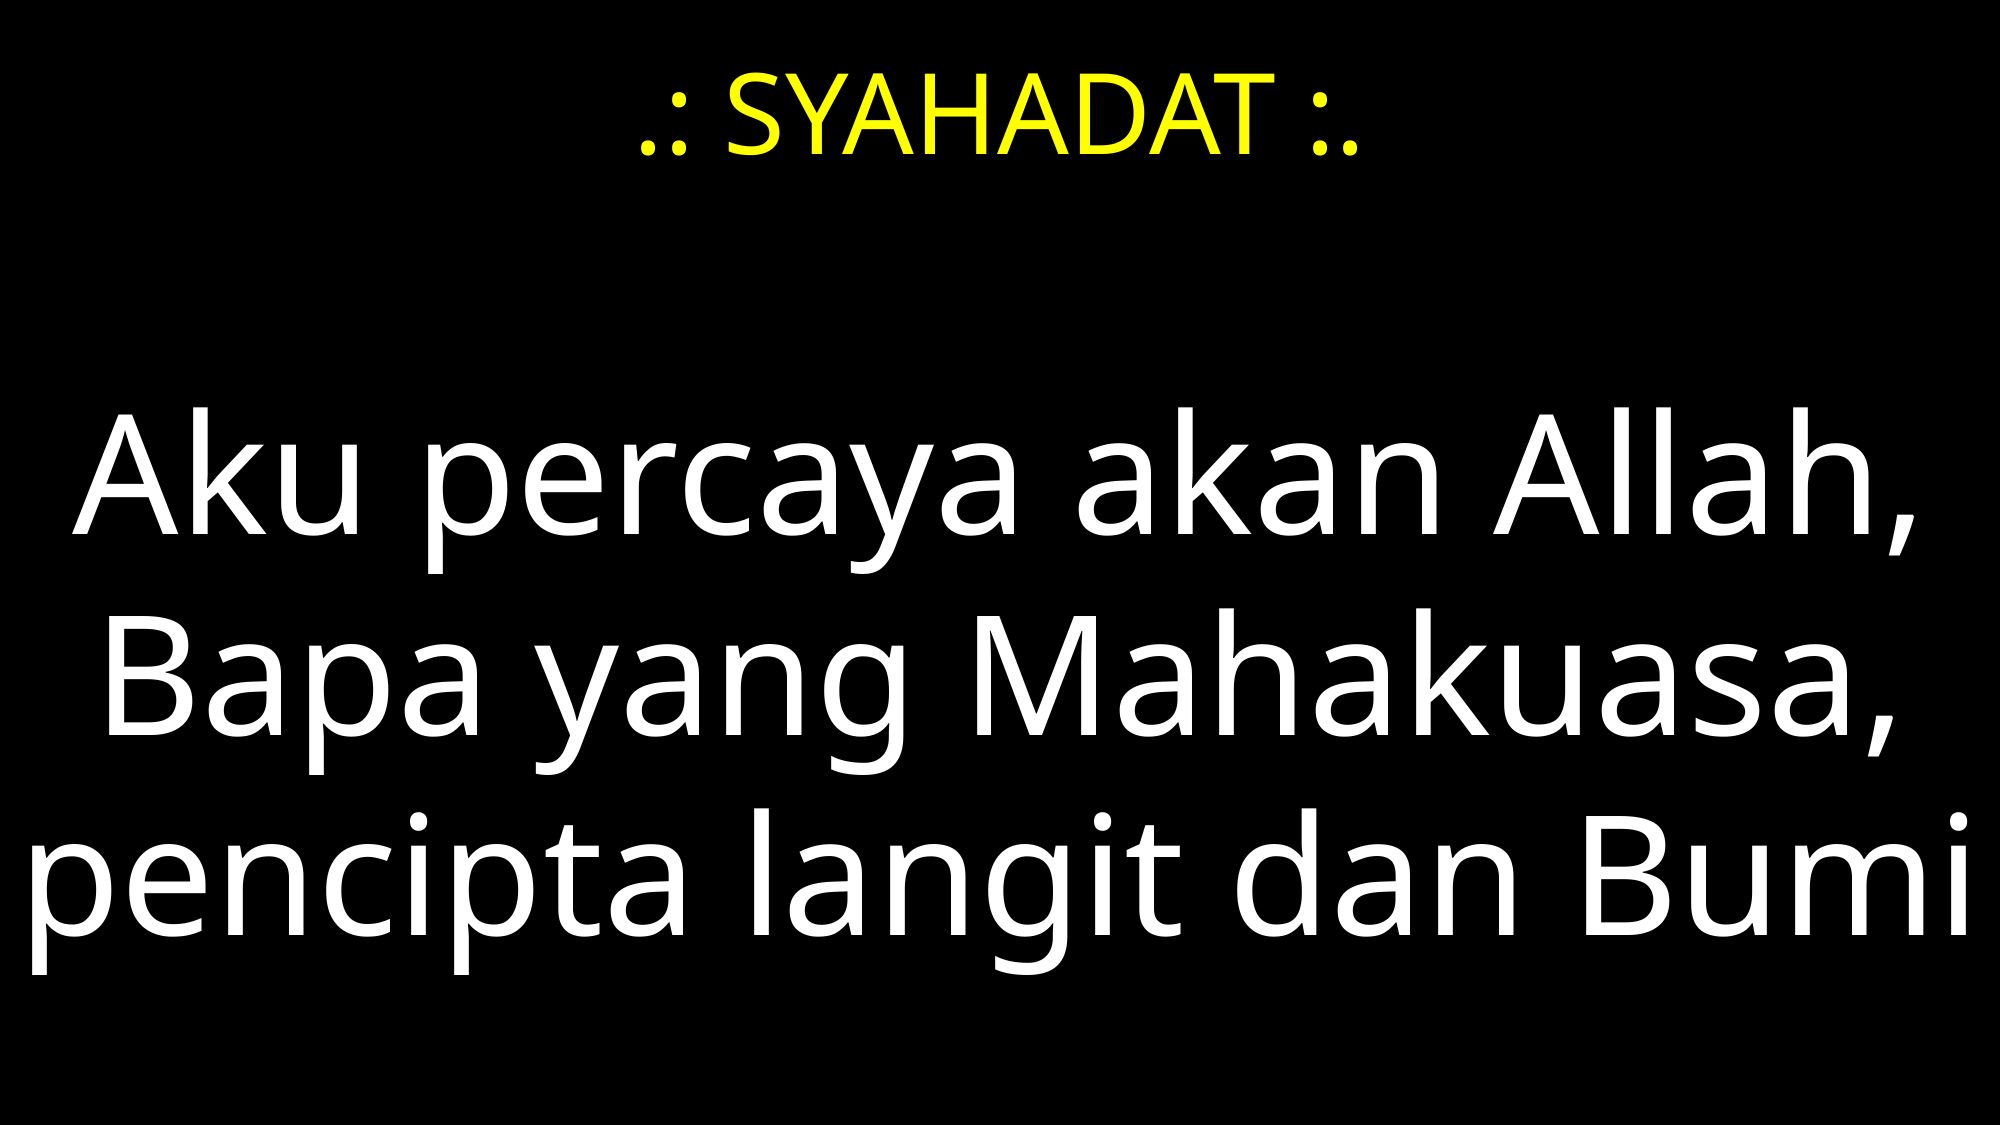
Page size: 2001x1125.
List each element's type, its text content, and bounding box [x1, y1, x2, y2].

title .: Syahadat :. [187, 20, 1813, 198]
list Aku percaya akan Allah, Bapa yang Mahakuasa, pencipta langit dan Bumi [0, 324, 2000, 1013]
